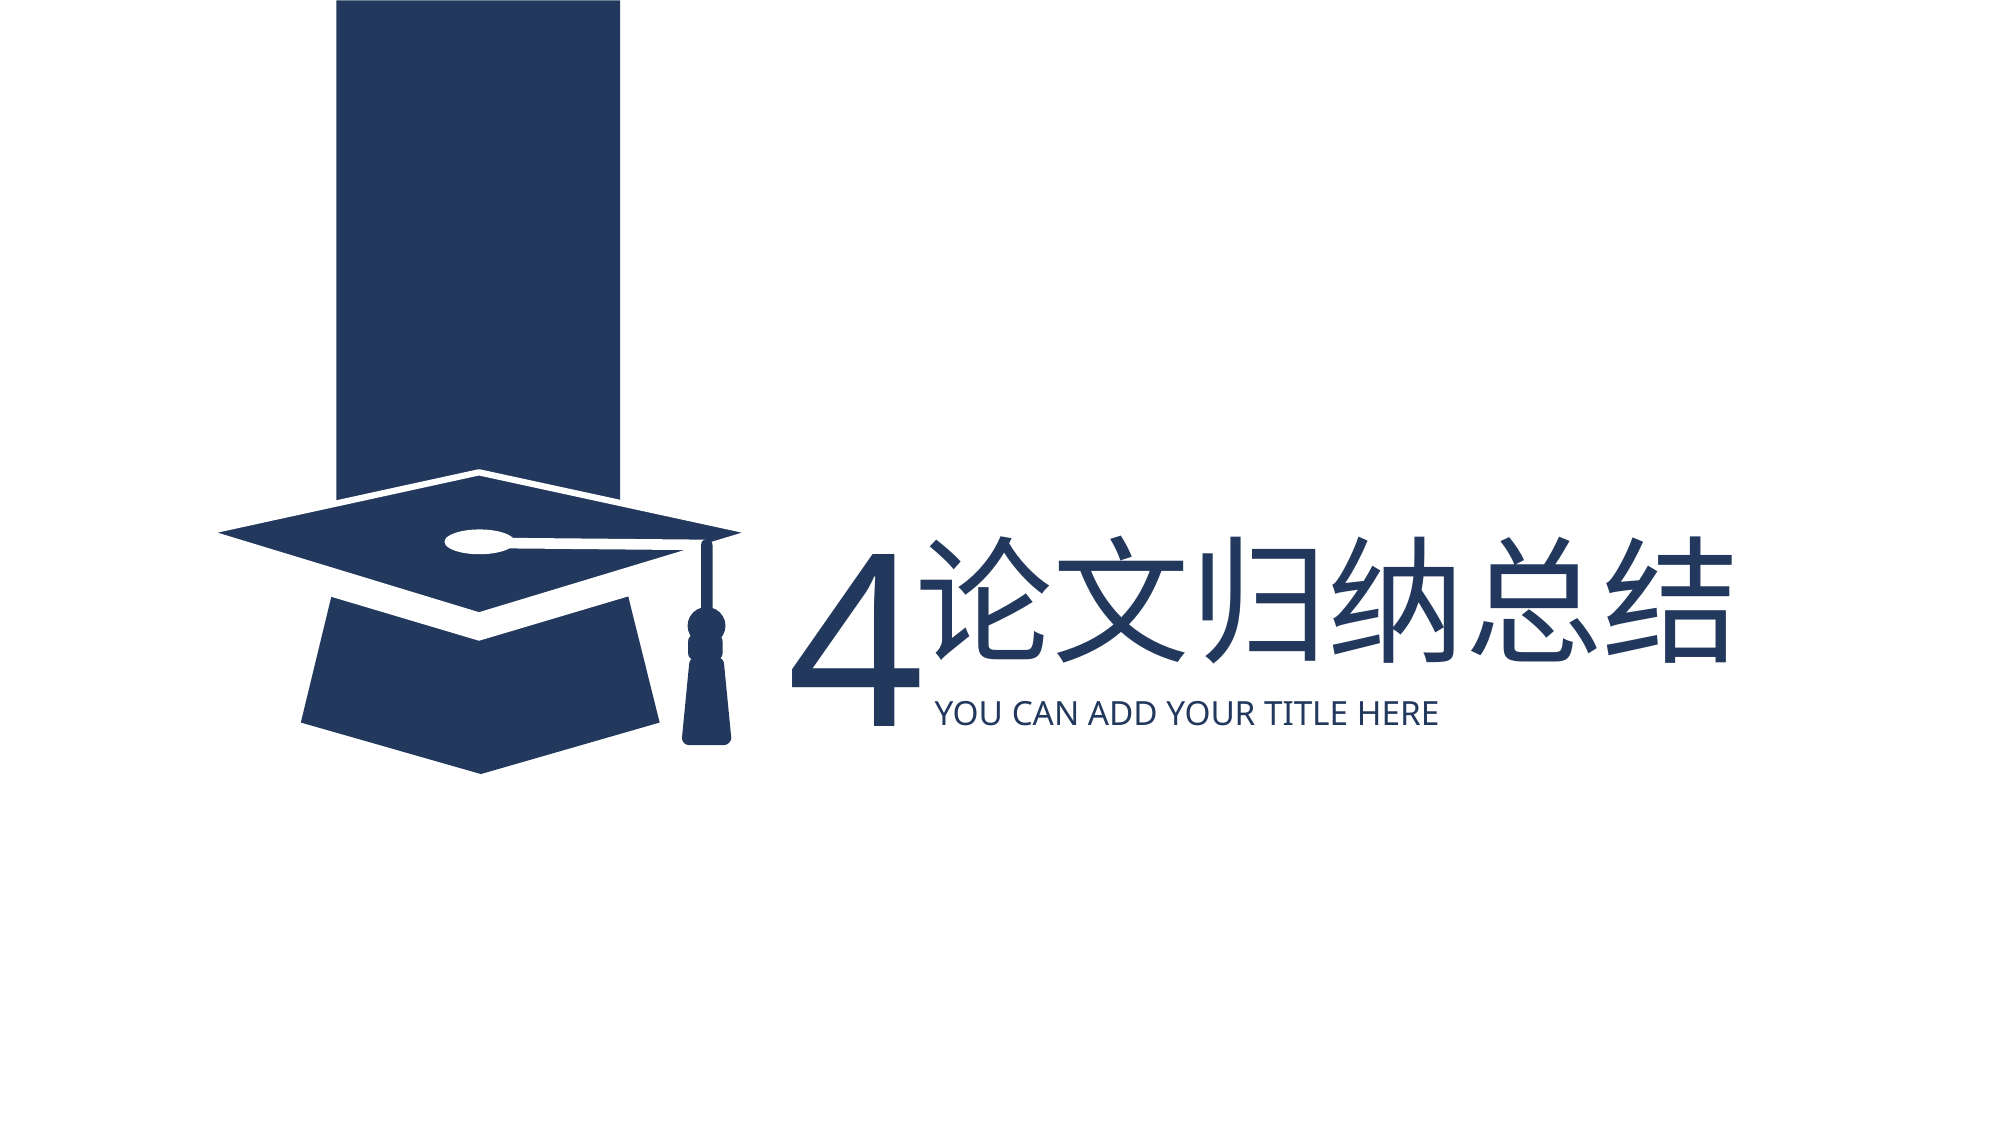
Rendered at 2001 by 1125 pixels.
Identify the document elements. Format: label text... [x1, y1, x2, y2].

text_box [335, 0, 621, 472]
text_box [203, 472, 755, 775]
text_box YOU CAN ADD YOUR TITLE HERE [919, 684, 1765, 740]
text_box 4 [772, 479, 939, 783]
text_box 论文归纳总结 [900, 508, 1789, 688]
